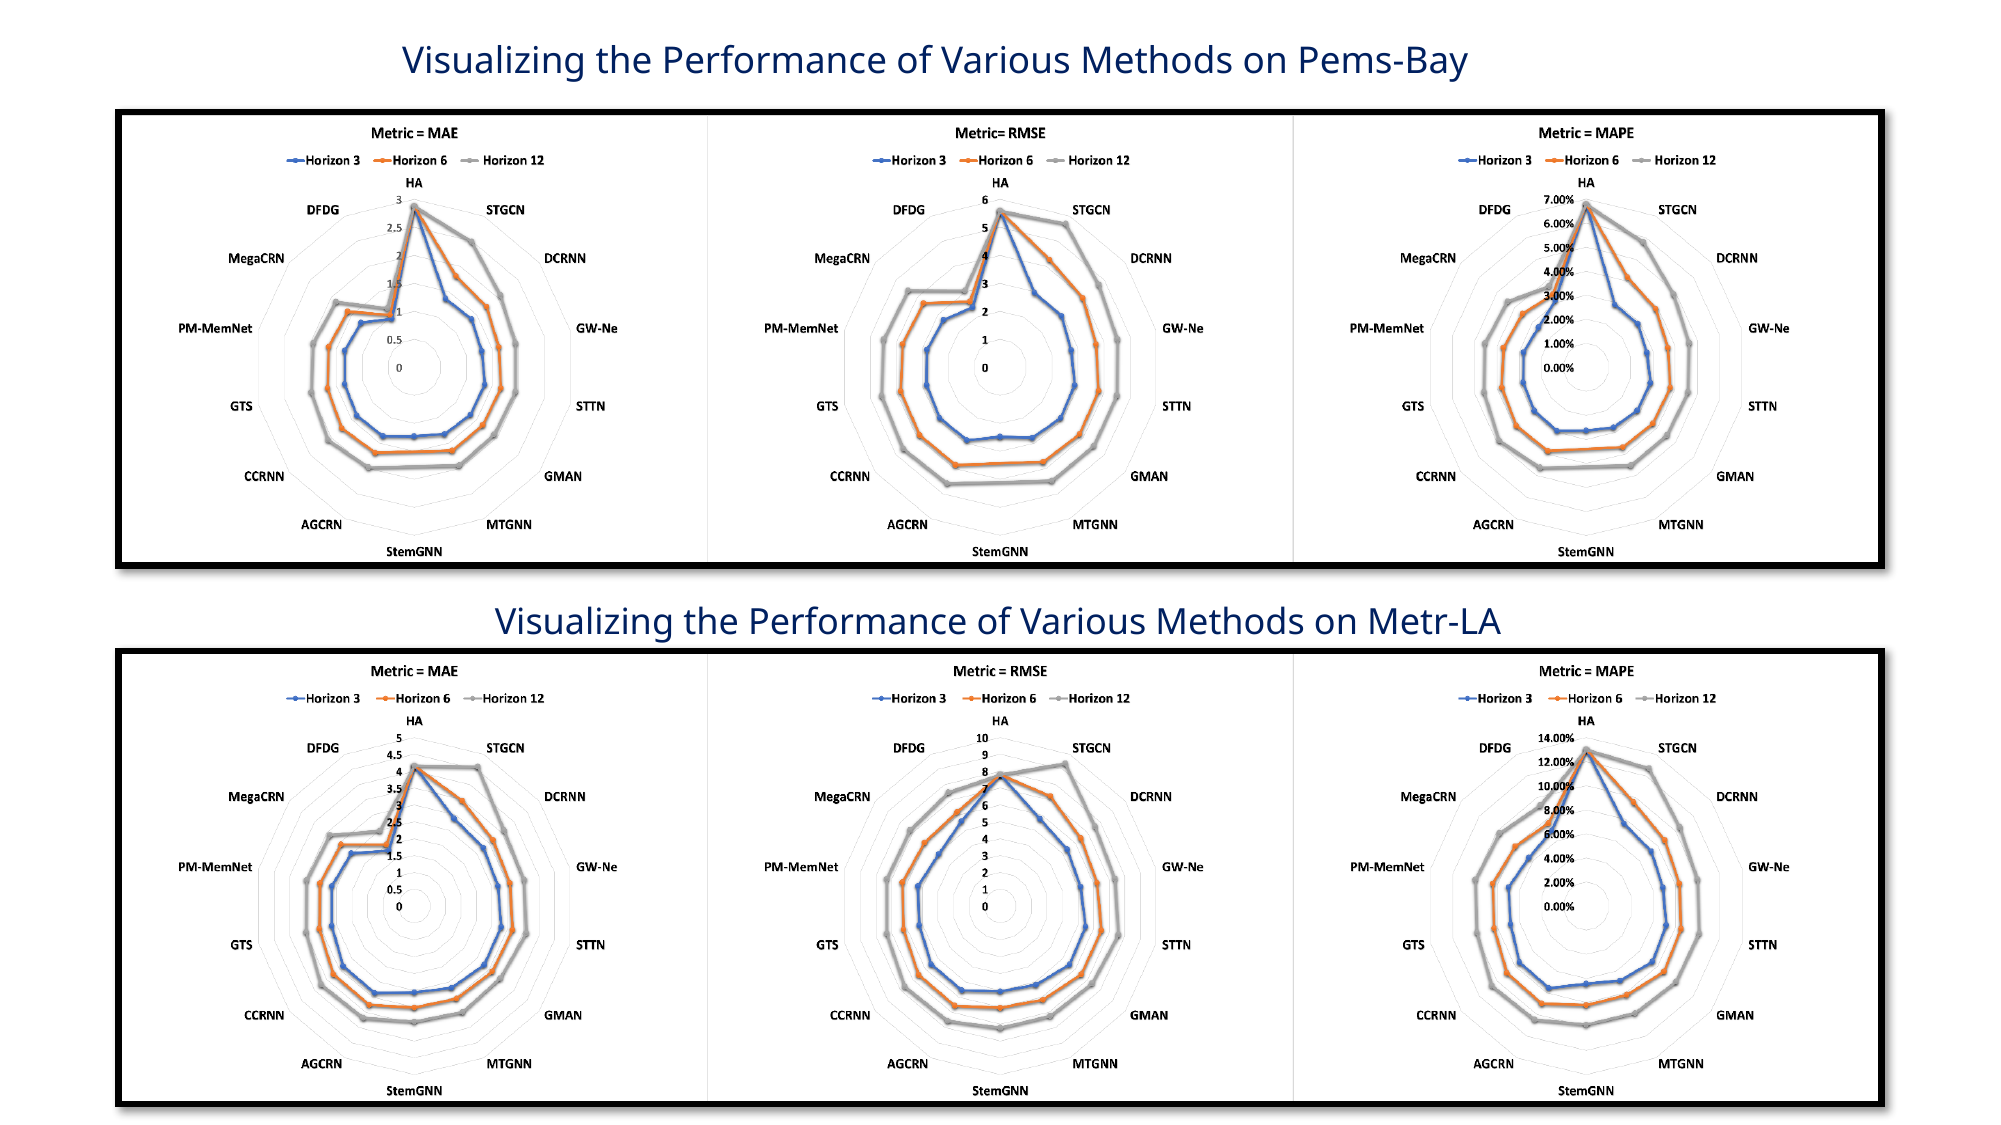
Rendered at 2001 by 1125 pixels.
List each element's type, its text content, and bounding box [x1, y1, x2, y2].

picture [121, 115, 1879, 563]
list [121, 653, 1879, 1102]
title Visualizing the Performance of Various Methods on Pems-Bay [387, 23, 1582, 100]
text_box Visualizing the Performance of Various Methods on Metr-LA [479, 584, 1521, 653]
